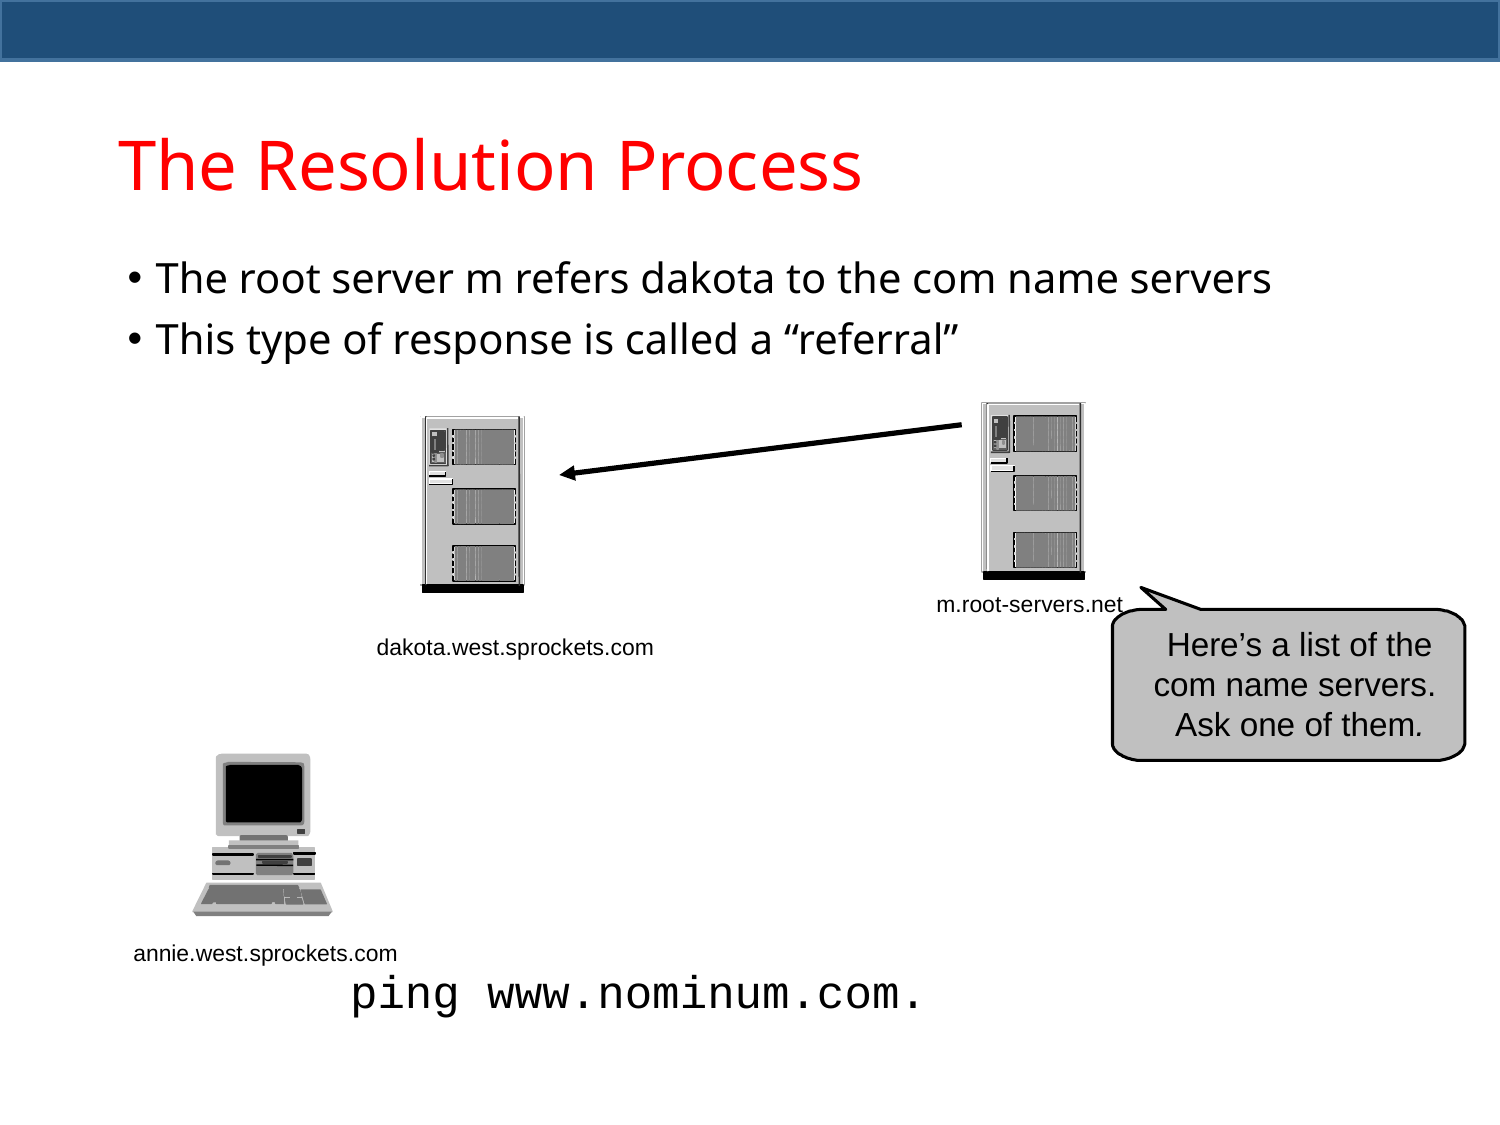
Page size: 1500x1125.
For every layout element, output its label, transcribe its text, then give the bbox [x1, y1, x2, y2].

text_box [420, 416, 525, 593]
text_box annie.west.sprockets.com [118, 931, 414, 974]
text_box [192, 753, 333, 917]
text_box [981, 402, 1086, 580]
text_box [1112, 587, 1466, 761]
text_box m.root-servers.net [921, 582, 1139, 625]
title The Resolution Process [103, 59, 1397, 278]
text_box [559, 424, 962, 480]
text_box dakota.west.sprockets.com [361, 624, 670, 668]
list The root server m refers dakota to the com name servers This type of response is called a “referral” [112, 249, 1388, 925]
text_box ping www.nominum.com. [349, 962, 947, 1014]
